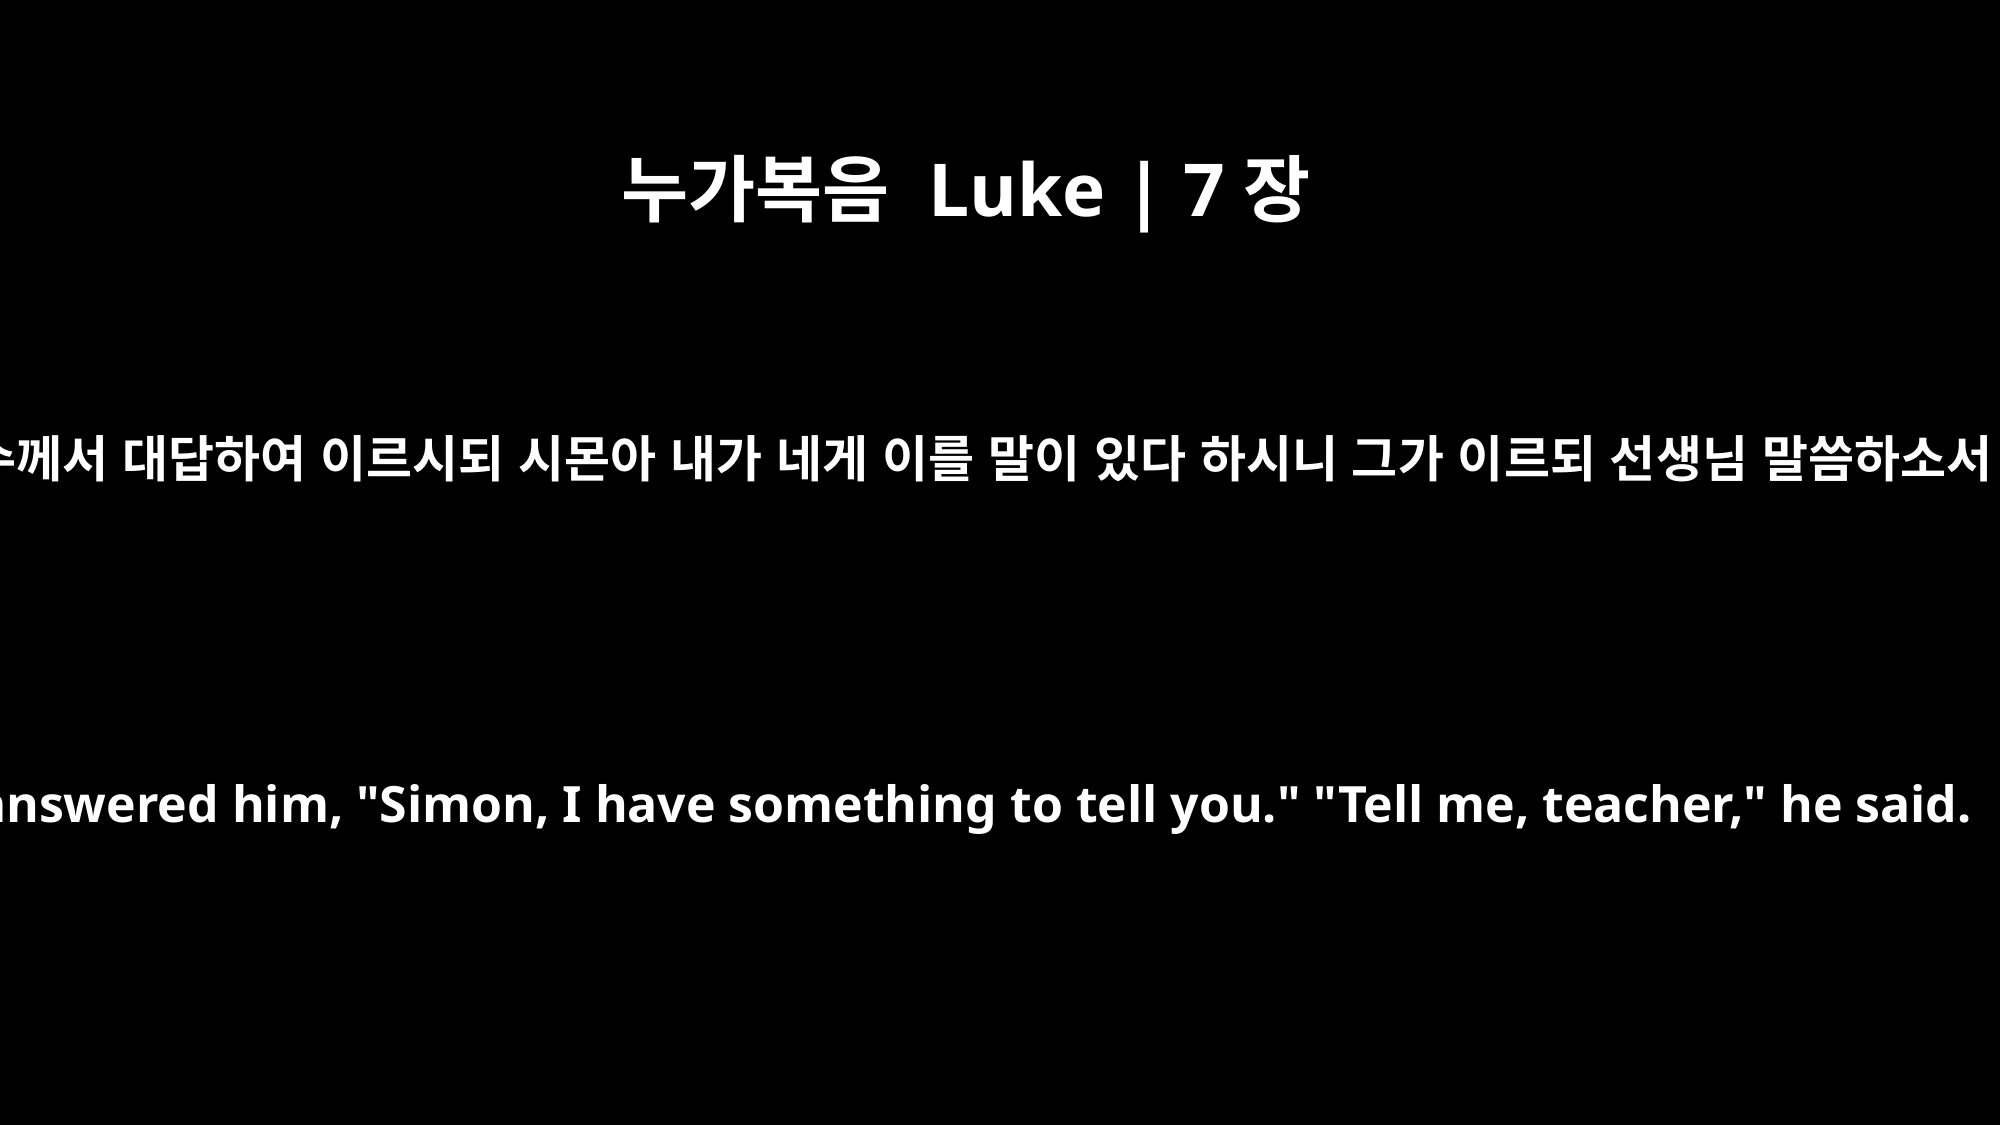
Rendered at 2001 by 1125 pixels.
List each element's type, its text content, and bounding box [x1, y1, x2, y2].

text_box Jesus answered him, "Simon, I have something to tell you." "Tell me, teacher," he said. [0, 764, 1988, 840]
text_box 40 예수께서 대답하여 이르시되 시몬아 내가 네게 이를 말이 있다 하시니 그가 이르되 선생님 말씀하소서 [0, 359, 2000, 495]
text_box 누가복음 Luke | 7장 [606, 136, 1326, 239]
